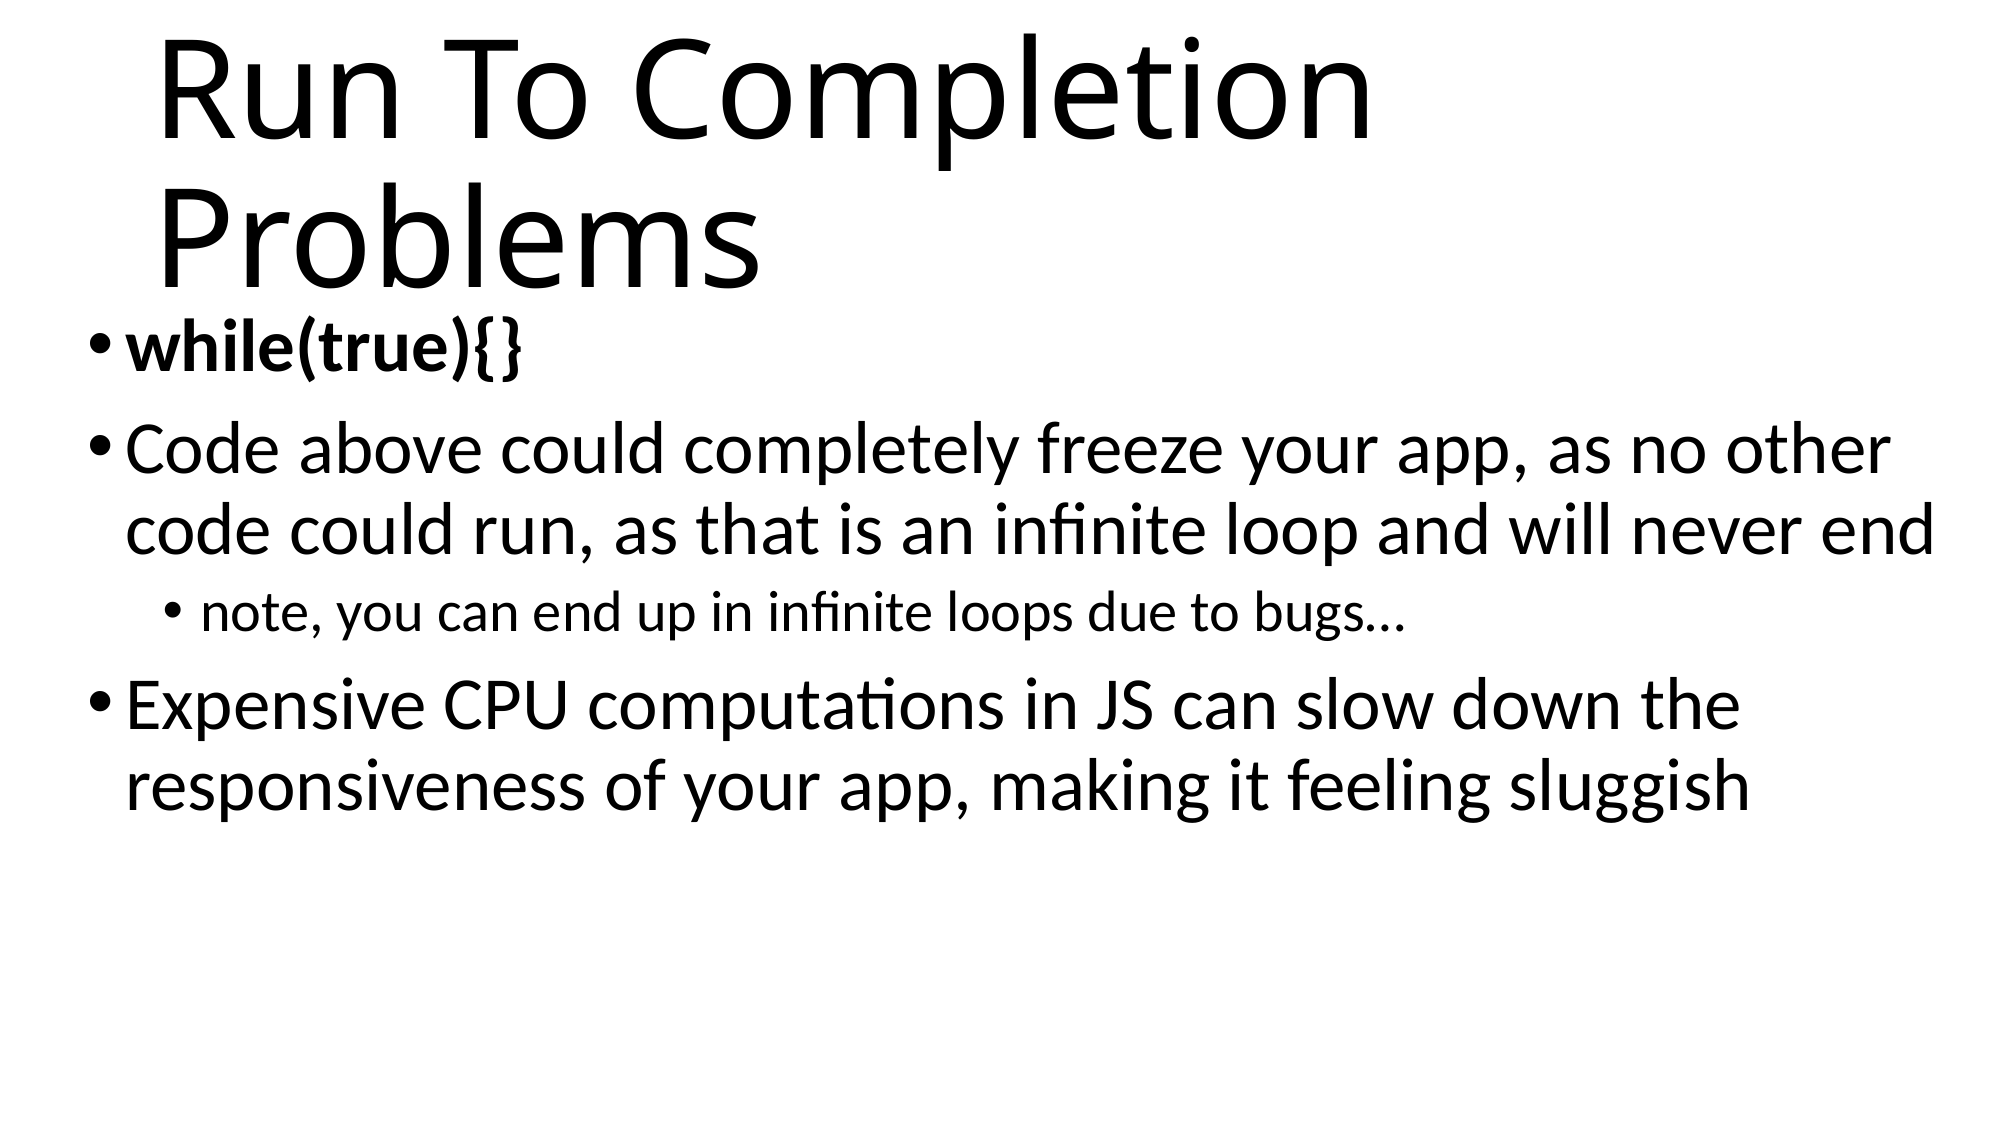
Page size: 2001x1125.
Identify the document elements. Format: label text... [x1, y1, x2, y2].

title Run To Completion Problems [137, 59, 1863, 278]
list while(true){} Code above could completely freeze your app, as no other code could run, as that is an infinite loop and will never end note, you can end up in infinite loops due to bugs… Expensive CPU computations in JS can slow down the responsiveness of your app, making it feeling sluggish [72, 299, 1980, 1093]
